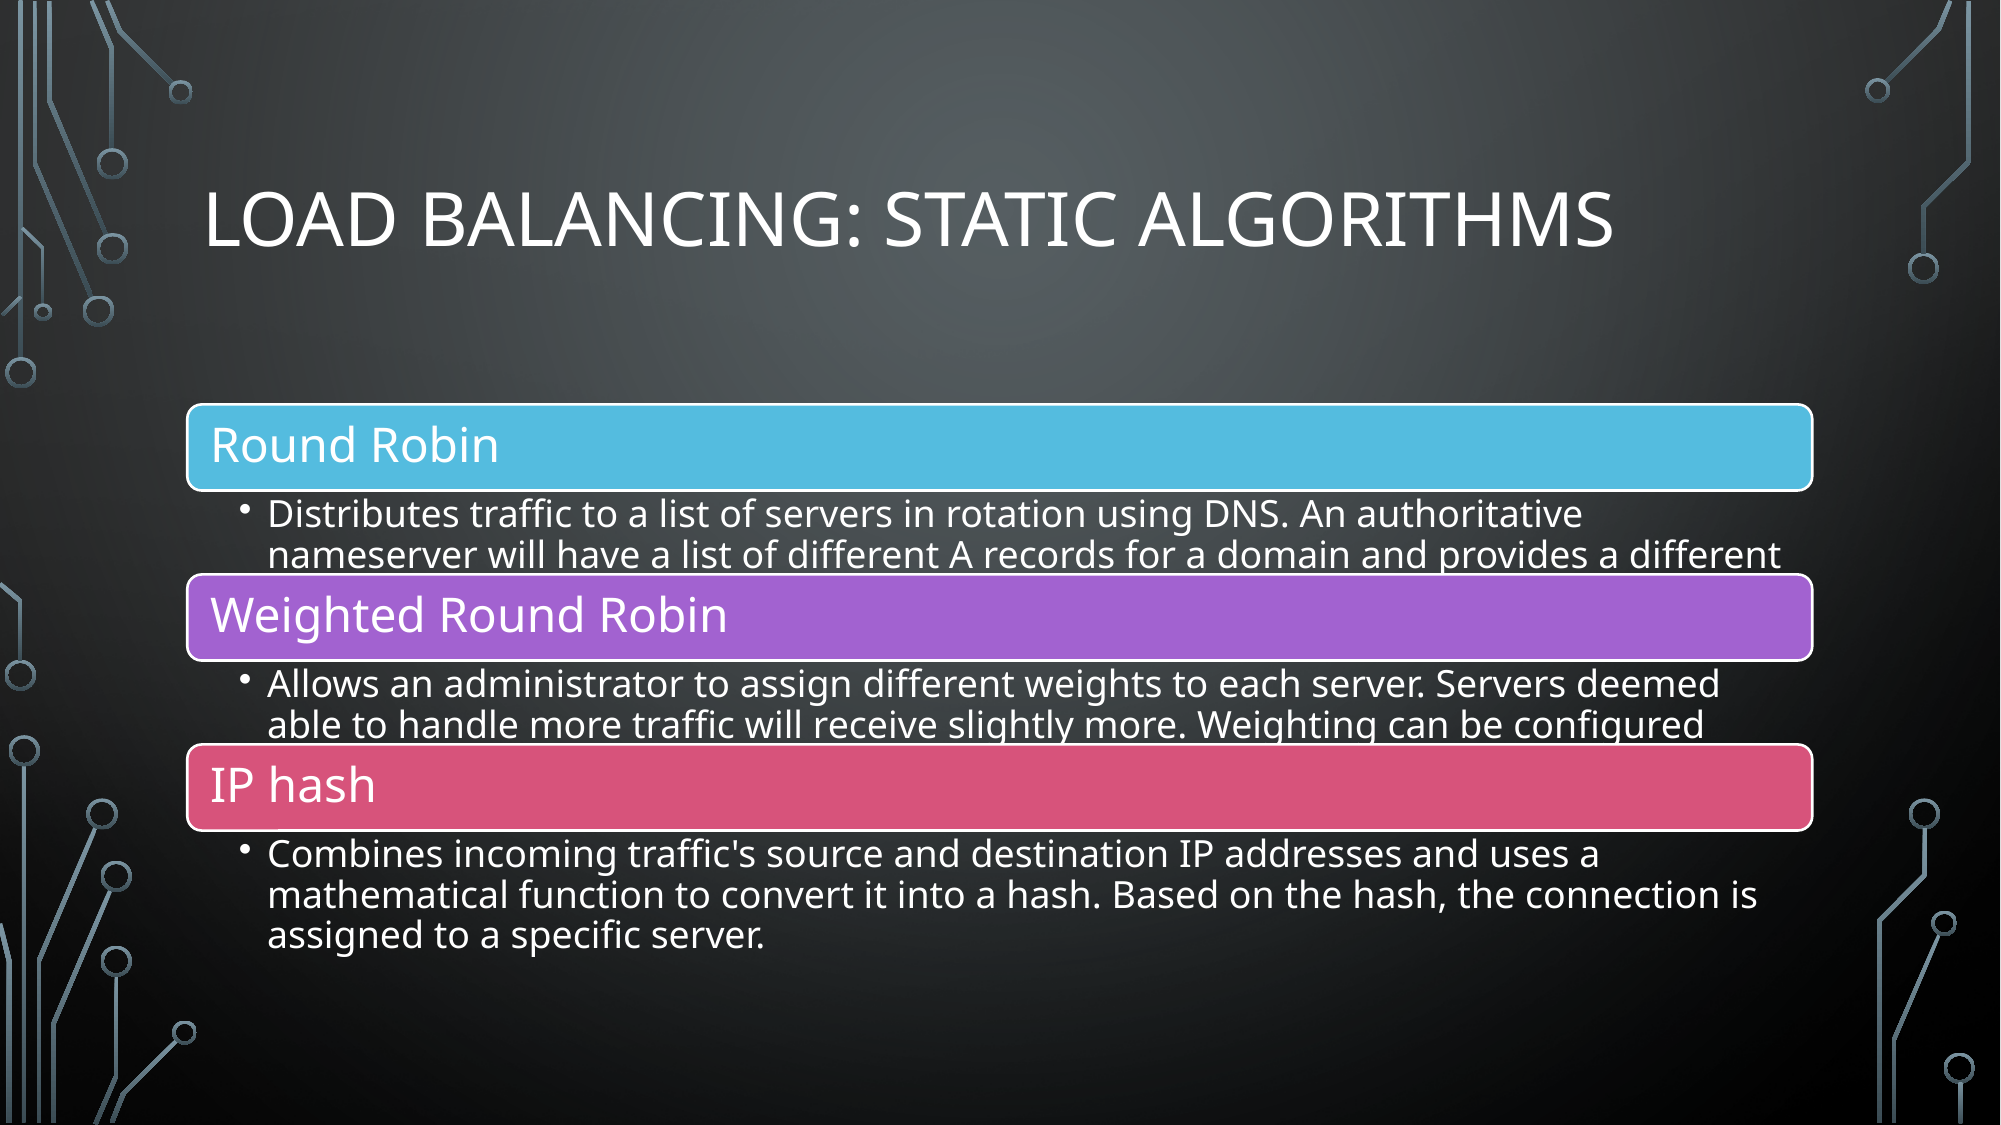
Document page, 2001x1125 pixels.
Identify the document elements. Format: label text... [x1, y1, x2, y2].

title Load Balancing: Static Algorithms [187, 101, 1813, 344]
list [186, 368, 1813, 951]
